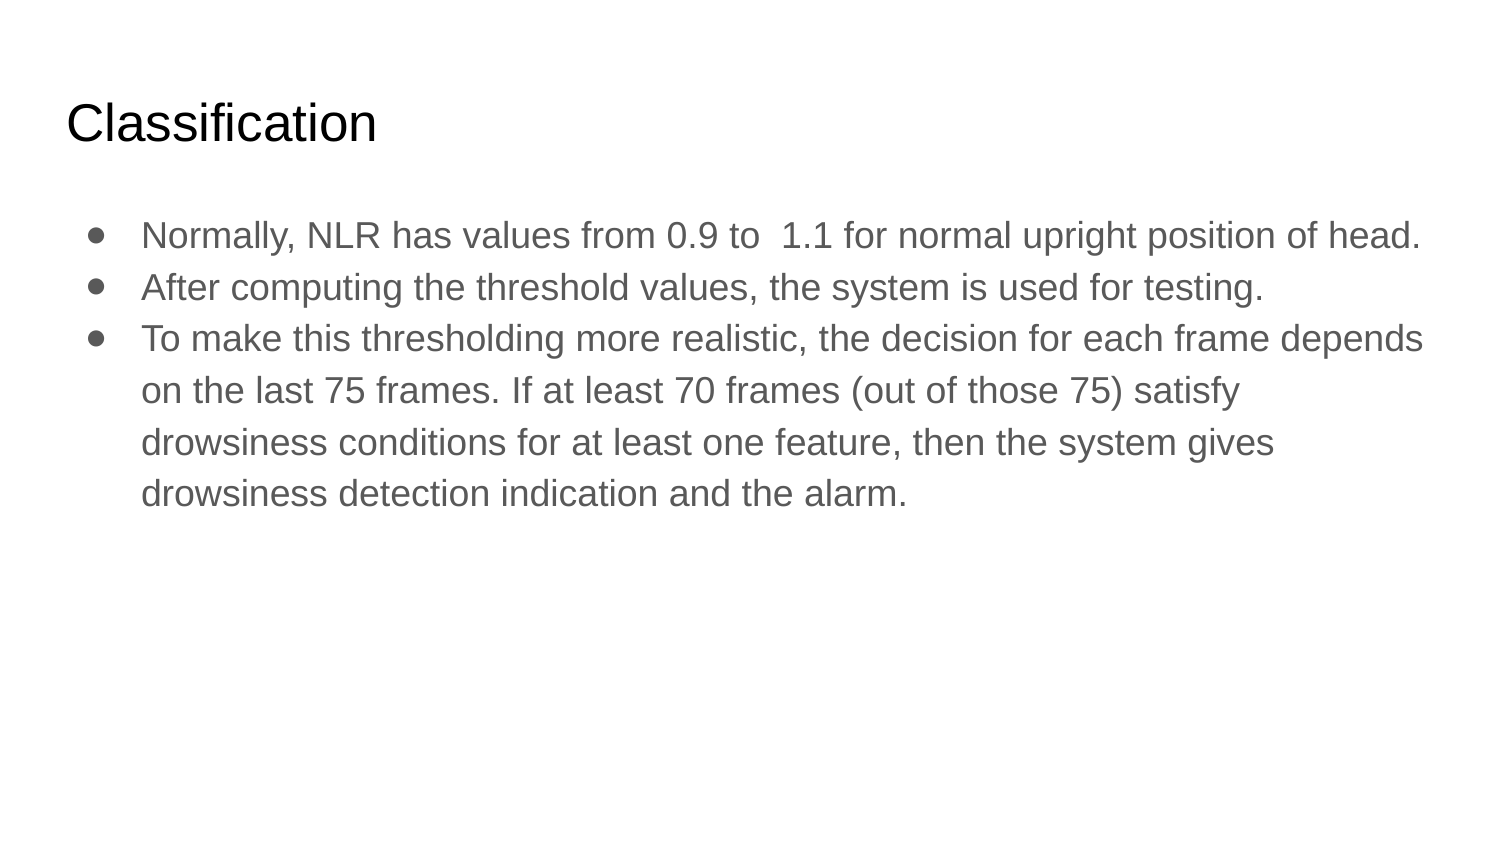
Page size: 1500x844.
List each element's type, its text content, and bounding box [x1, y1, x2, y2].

title Classification [51, 72, 1449, 167]
list Normally, NLR has values from 0.9 to 1.1 for normal upright position of head. After computing the threshold values, the system is used for testing. To make this thresholding more realistic, the decision for each frame depends on the last 75 frames. If at least 70 frames (out of those 75) satisfy drowsiness conditions for at least one feature, then the system gives drowsiness detection indication and the alarm. [51, 189, 1449, 750]
